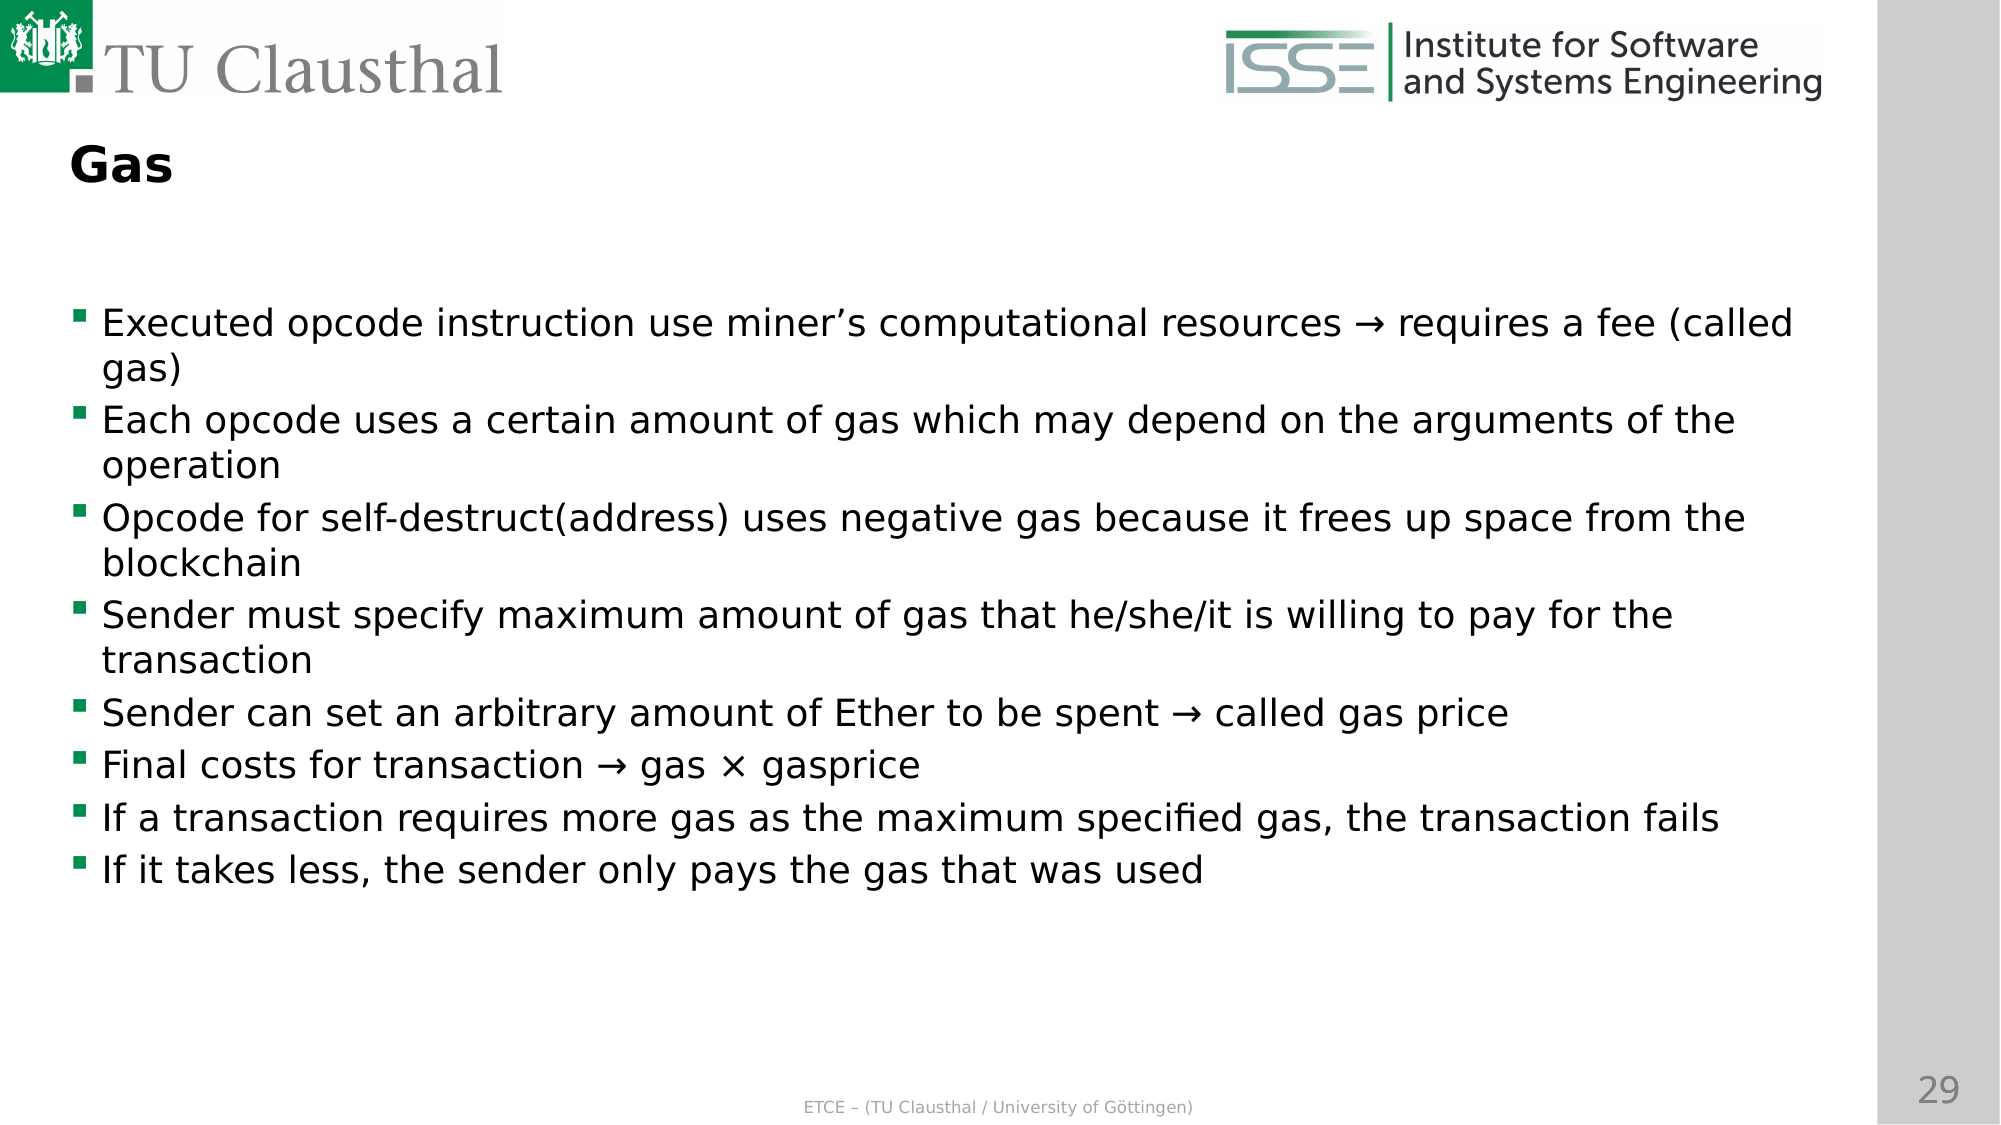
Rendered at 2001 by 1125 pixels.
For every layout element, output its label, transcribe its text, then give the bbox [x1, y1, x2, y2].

text_box Gas [54, 125, 1819, 208]
picture [1218, 22, 1827, 108]
picture [0, 0, 502, 93]
text_box Executed opcode instruction use miner’s computational resources → requires a fee (called gas) Each opcode uses a certain amount of gas which may depend on the arguments of the operation Opcode for self-destruct(address) uses negative gas because it frees up space from the blockchain Sender must specify maximum amount of gas that he/she/it is willing to pay for the transaction Sender can set an arbitrary amount of Ether to be spent → called gas price Final costs for transaction → gas × gasprice If a transaction requires more gas as the maximum specified gas, the transaction fails If it takes less, the sender only pays the gas that was used [54, 208, 1819, 1035]
